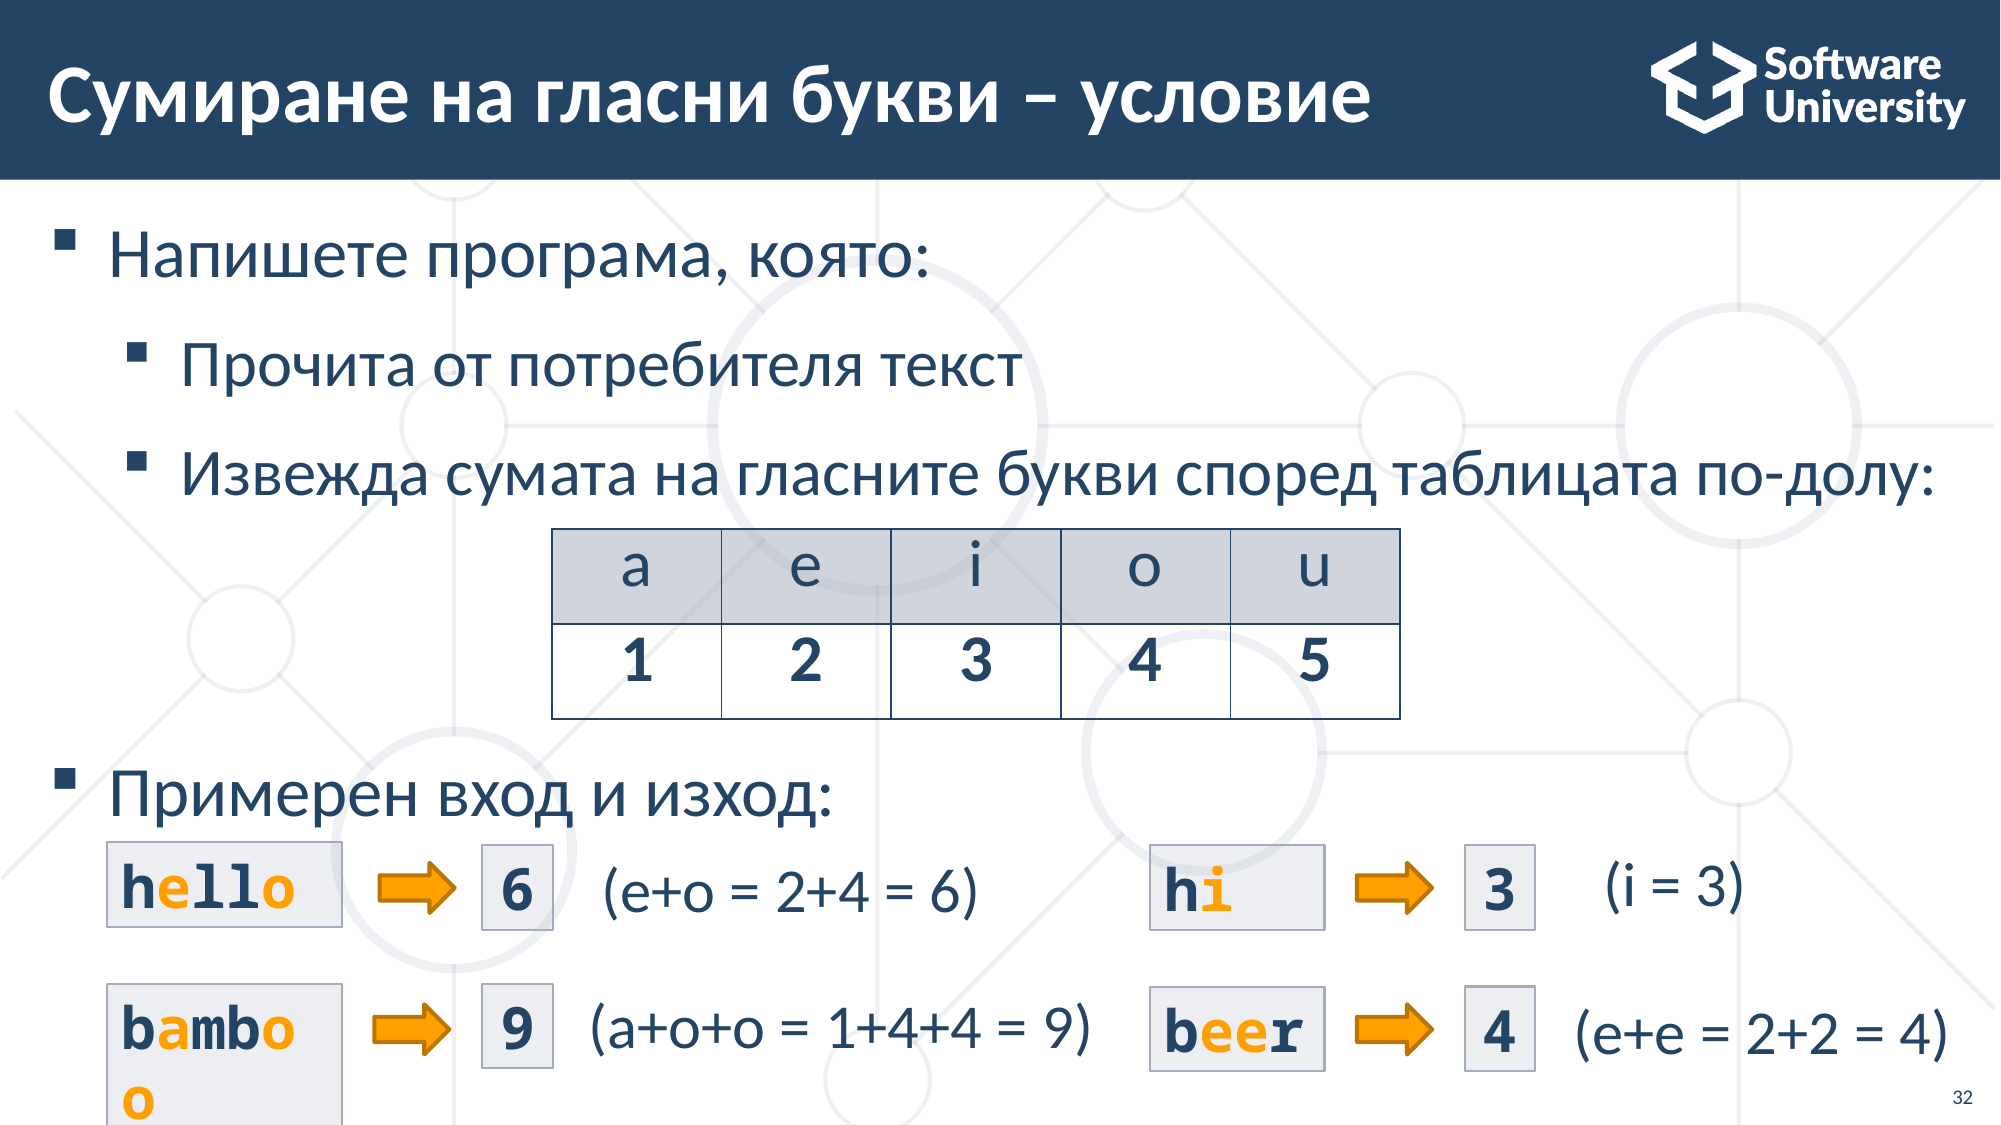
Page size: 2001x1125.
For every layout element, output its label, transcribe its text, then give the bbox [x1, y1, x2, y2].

table_header e [722, 530, 890, 623]
text_box hello [106, 842, 342, 928]
slide_number 32 [1927, 1067, 1989, 1117]
text_box 6 [482, 845, 553, 930]
table_cell 2 [722, 625, 890, 718]
text_box 3 [1464, 845, 1536, 930]
text_box beer [1150, 986, 1325, 1072]
text_box 4 [1464, 986, 1536, 1072]
table_cell 5 [1231, 625, 1399, 718]
table_cell 3 [892, 625, 1060, 718]
table_cell 4 [1062, 625, 1230, 718]
text_box (e+o = 2+4 = 6) [586, 842, 996, 933]
table_cell 1 [553, 625, 721, 718]
table_header o [1062, 530, 1230, 623]
list Напишете програма, която: Прочита от потребителя текст Извежда сумата на гласните букви според таблицата по-долу: Примерен вход и изход: [31, 196, 1970, 1104]
table_header i [892, 530, 1060, 623]
text_box (e+e = 2+2 = 4) [1559, 984, 1967, 1074]
text_box (a+o+o = 1+4+4 = 9) [573, 978, 1109, 1069]
text_box 9 [482, 983, 553, 1069]
text_box (i = 3) [1588, 837, 1762, 927]
text_box bamboo [106, 983, 342, 1125]
table_header u [1231, 530, 1399, 623]
text_box hi [1150, 845, 1325, 930]
text_box [372, 1002, 452, 1057]
title Сумиране на гласни букви – условие [31, 16, 1625, 162]
text_box [1354, 860, 1435, 915]
table_header a [553, 530, 721, 623]
text_box [1354, 1002, 1435, 1057]
picture [1651, 41, 1966, 134]
text_box [377, 860, 457, 915]
